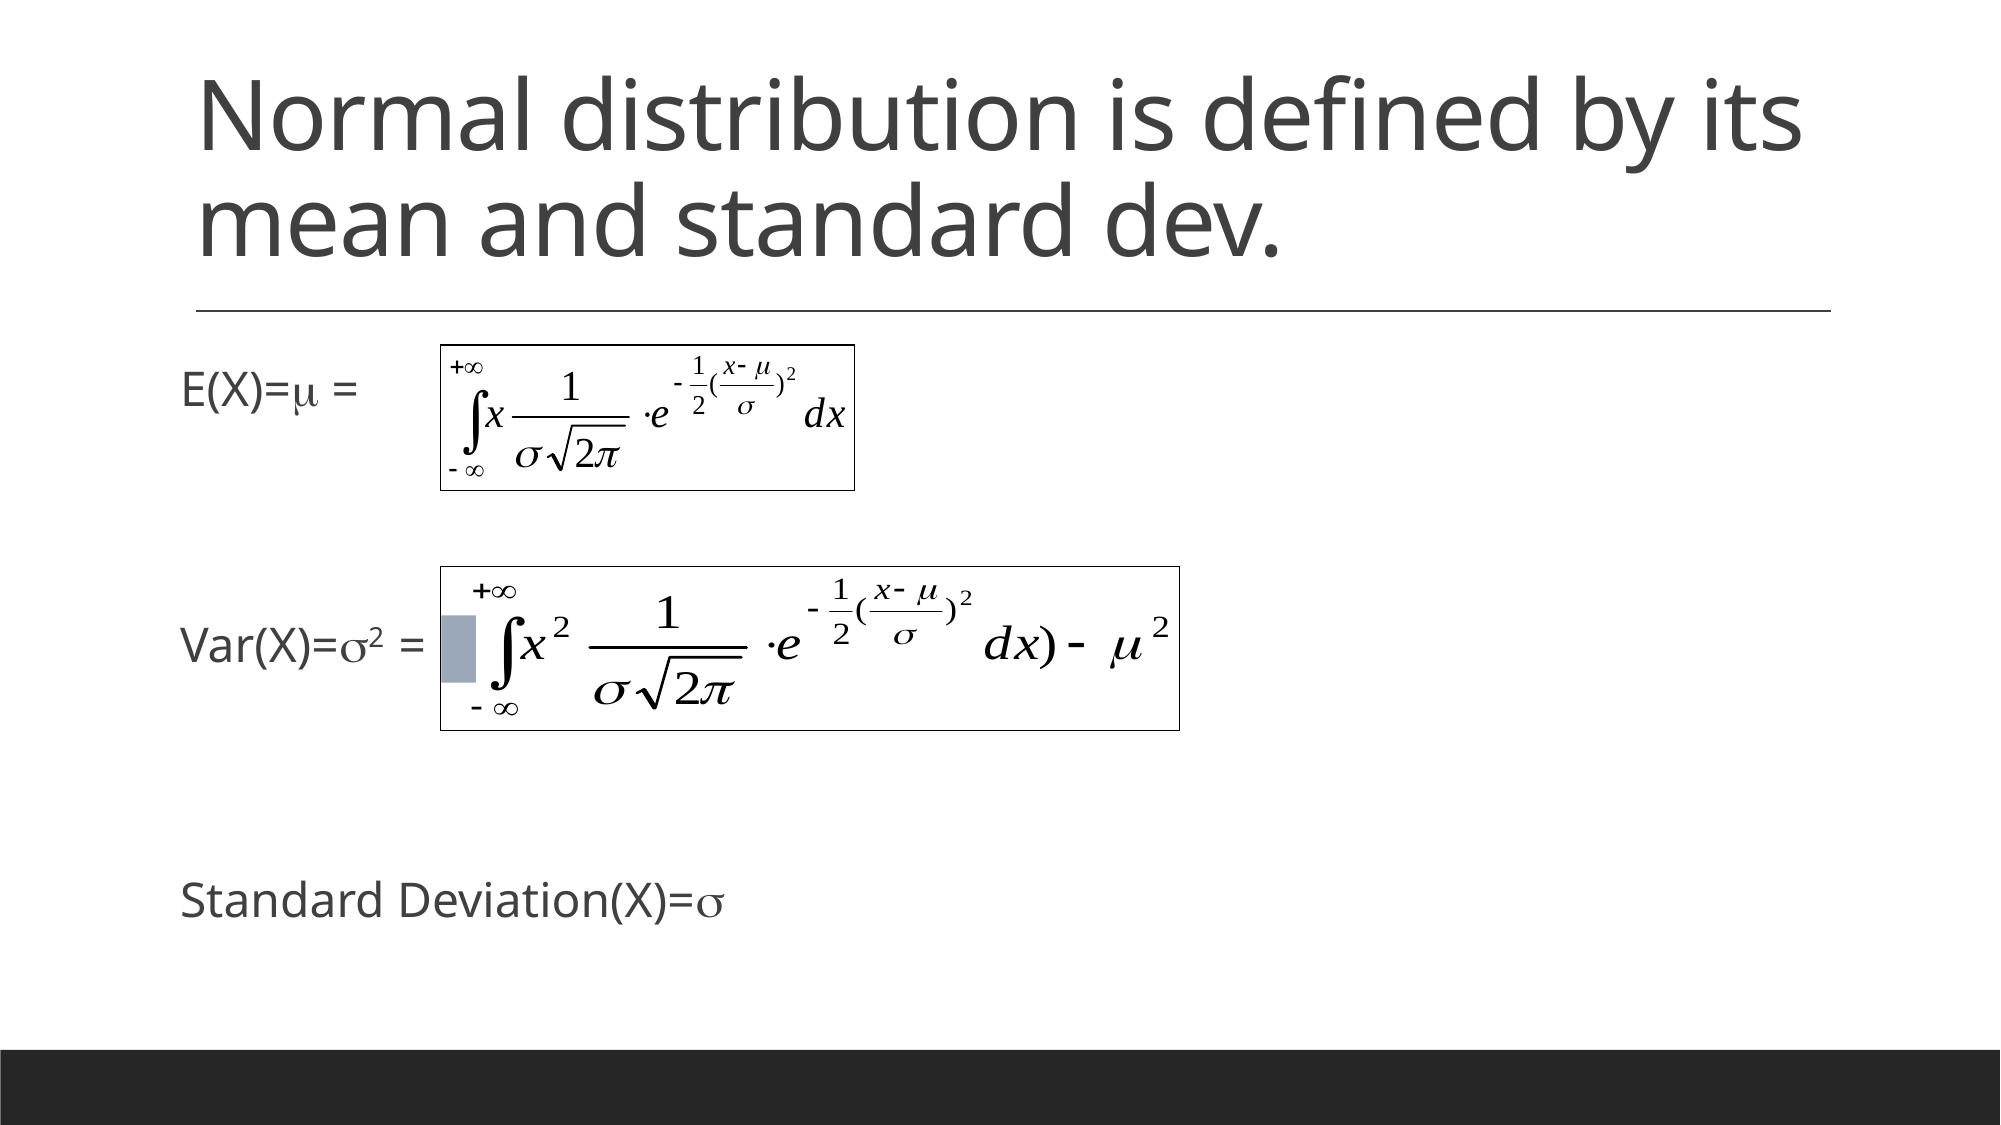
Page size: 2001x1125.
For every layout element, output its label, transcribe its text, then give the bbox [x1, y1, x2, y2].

picture [440, 345, 855, 490]
list E(X)= = Var(X)=2 = Standard Deviation(X)= [180, 345, 1830, 963]
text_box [440, 566, 1180, 731]
title Normal distribution is defined by its mean and standard dev. [180, 47, 1830, 285]
